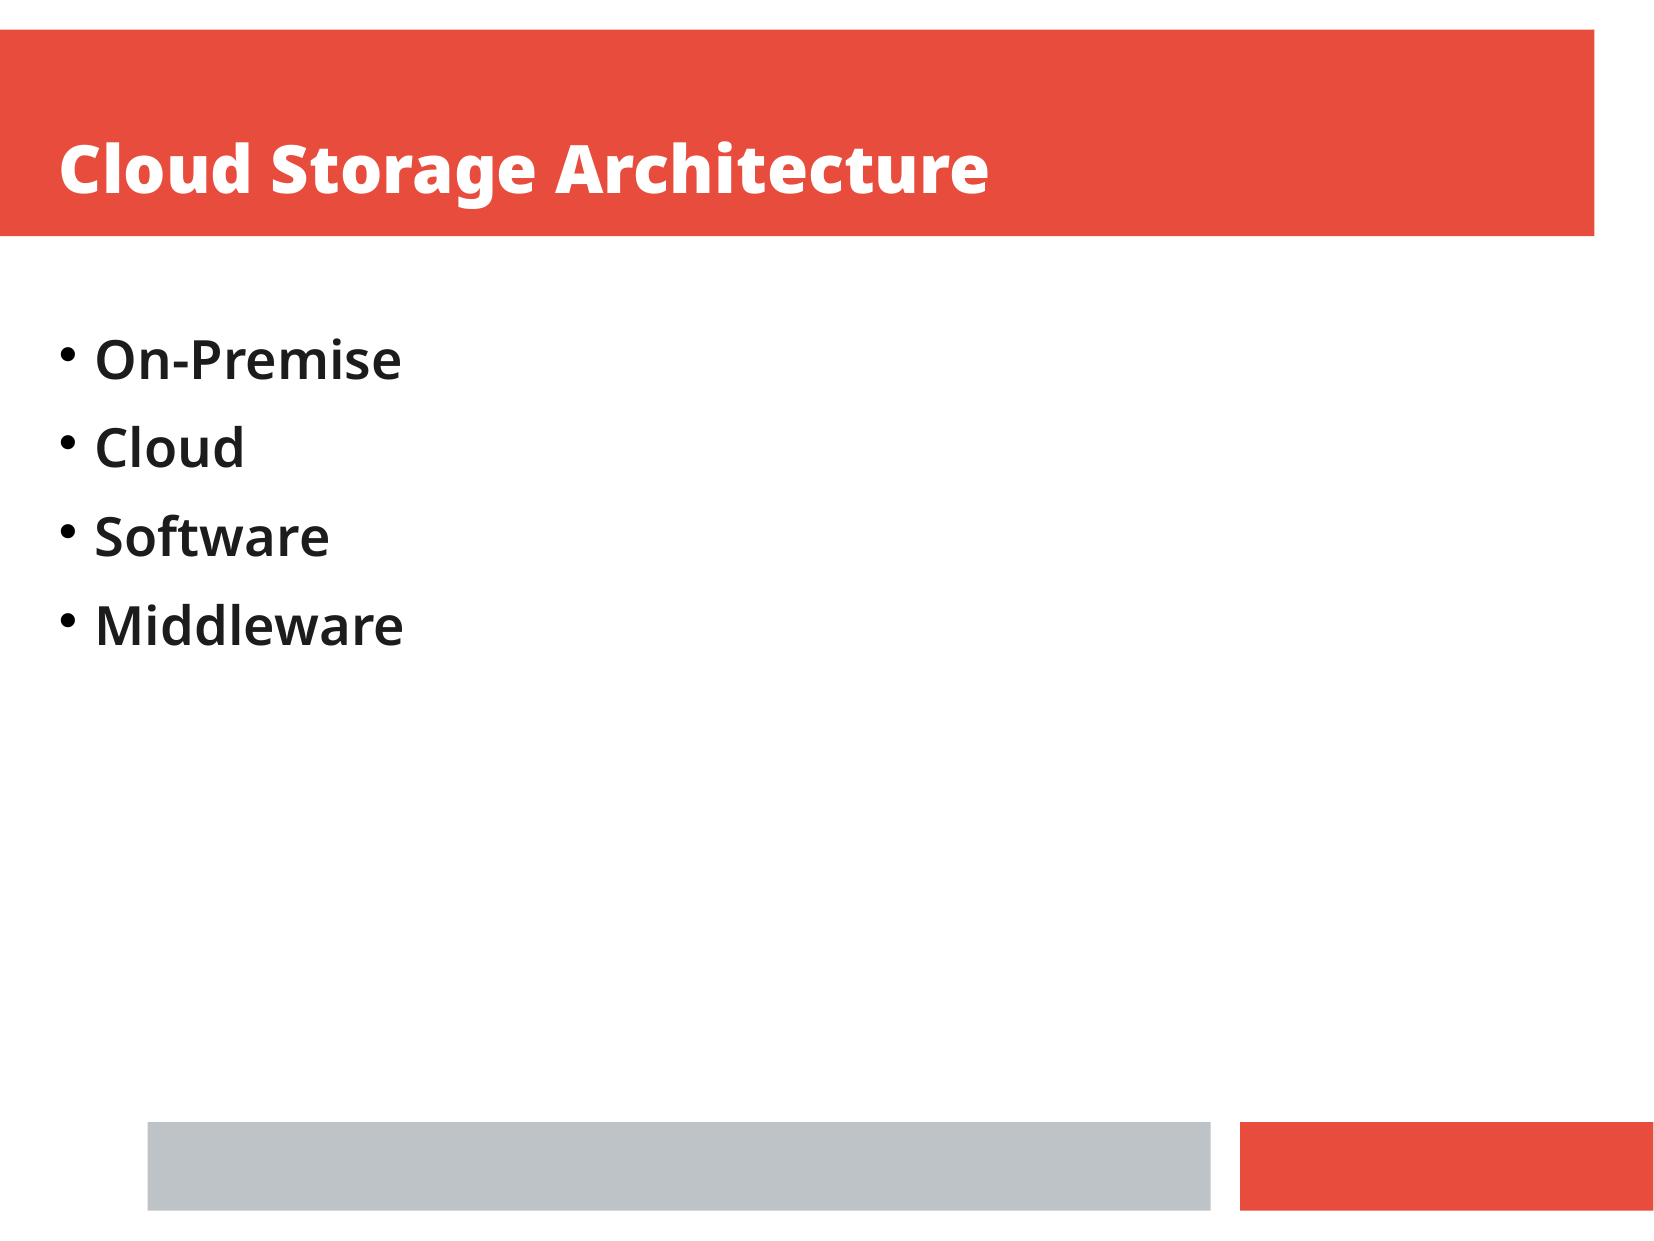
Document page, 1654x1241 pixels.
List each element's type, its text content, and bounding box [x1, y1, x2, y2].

text_box Cloud Storage Architecture [59, 59, 1595, 207]
text_box On-Premise Cloud Software Middleware [59, 324, 1565, 1093]
